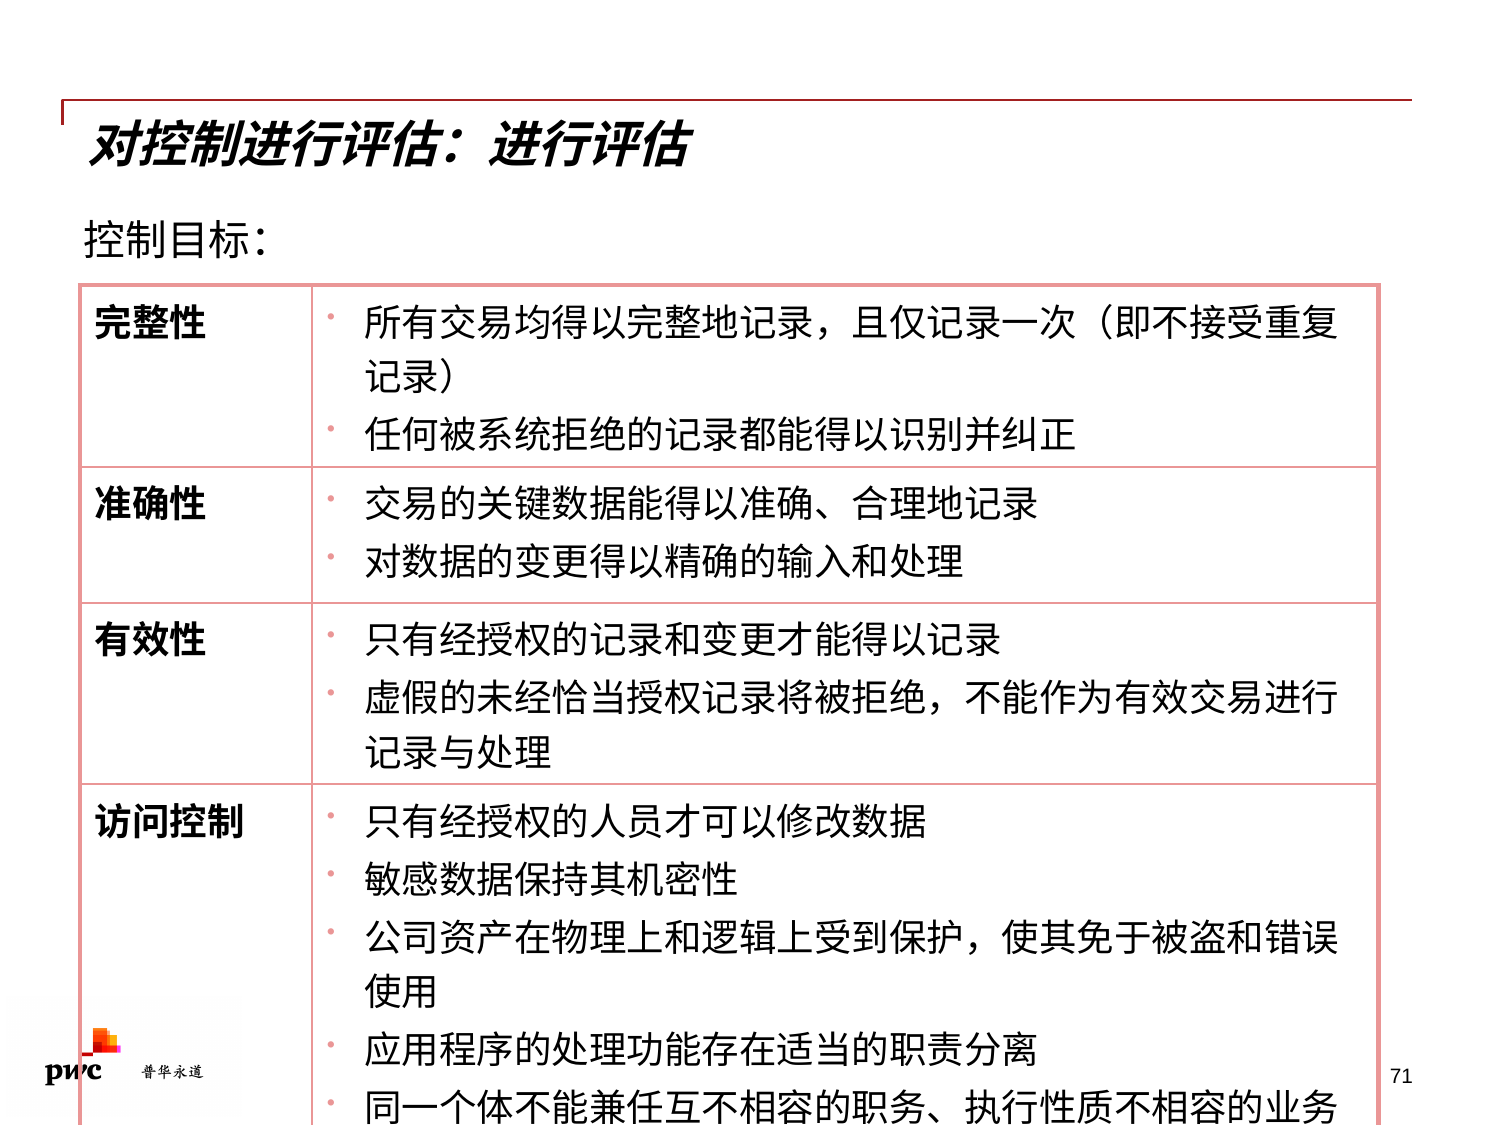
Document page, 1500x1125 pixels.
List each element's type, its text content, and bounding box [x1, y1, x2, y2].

slide_number 71 [1381, 1062, 1413, 1088]
table_cell 访问控制 [82, 785, 311, 1125]
text_box 控制目标： [0, 199, 393, 272]
table_cell 只有经授权的记录和变更才能得以记录 虚假的未经恰当授权记录将被拒绝，不能作为有效交易进行记录与处理 [313, 604, 1376, 783]
table_cell 交易的关键数据能得以准确、合理地记录 对数据的变更得以精确的输入和处理 [313, 468, 1376, 602]
picture [6, 996, 78, 1117]
table_header 完整性 [82, 287, 311, 466]
title 对控制进行评估：进行评估 [87, 112, 1413, 263]
table_cell 有效性 [82, 604, 311, 783]
table_header 所有交易均得以完整地记录，且仅记录一次（即不接受重复记录） 任何被系统拒绝的记录都能得以识别并纠正 [313, 287, 1376, 466]
table_cell 准确性 [82, 468, 311, 602]
table_cell 只有经授权的人员才可以修改数据 敏感数据保持其机密性 公司资产在物理上和逻辑上受到保护，使其免于被盗和错误使用 应用程序的处理功能存在适当的职责分离 同一个体不能兼任互不相容的职务、执行性质不相容的业务 [313, 785, 1376, 1125]
